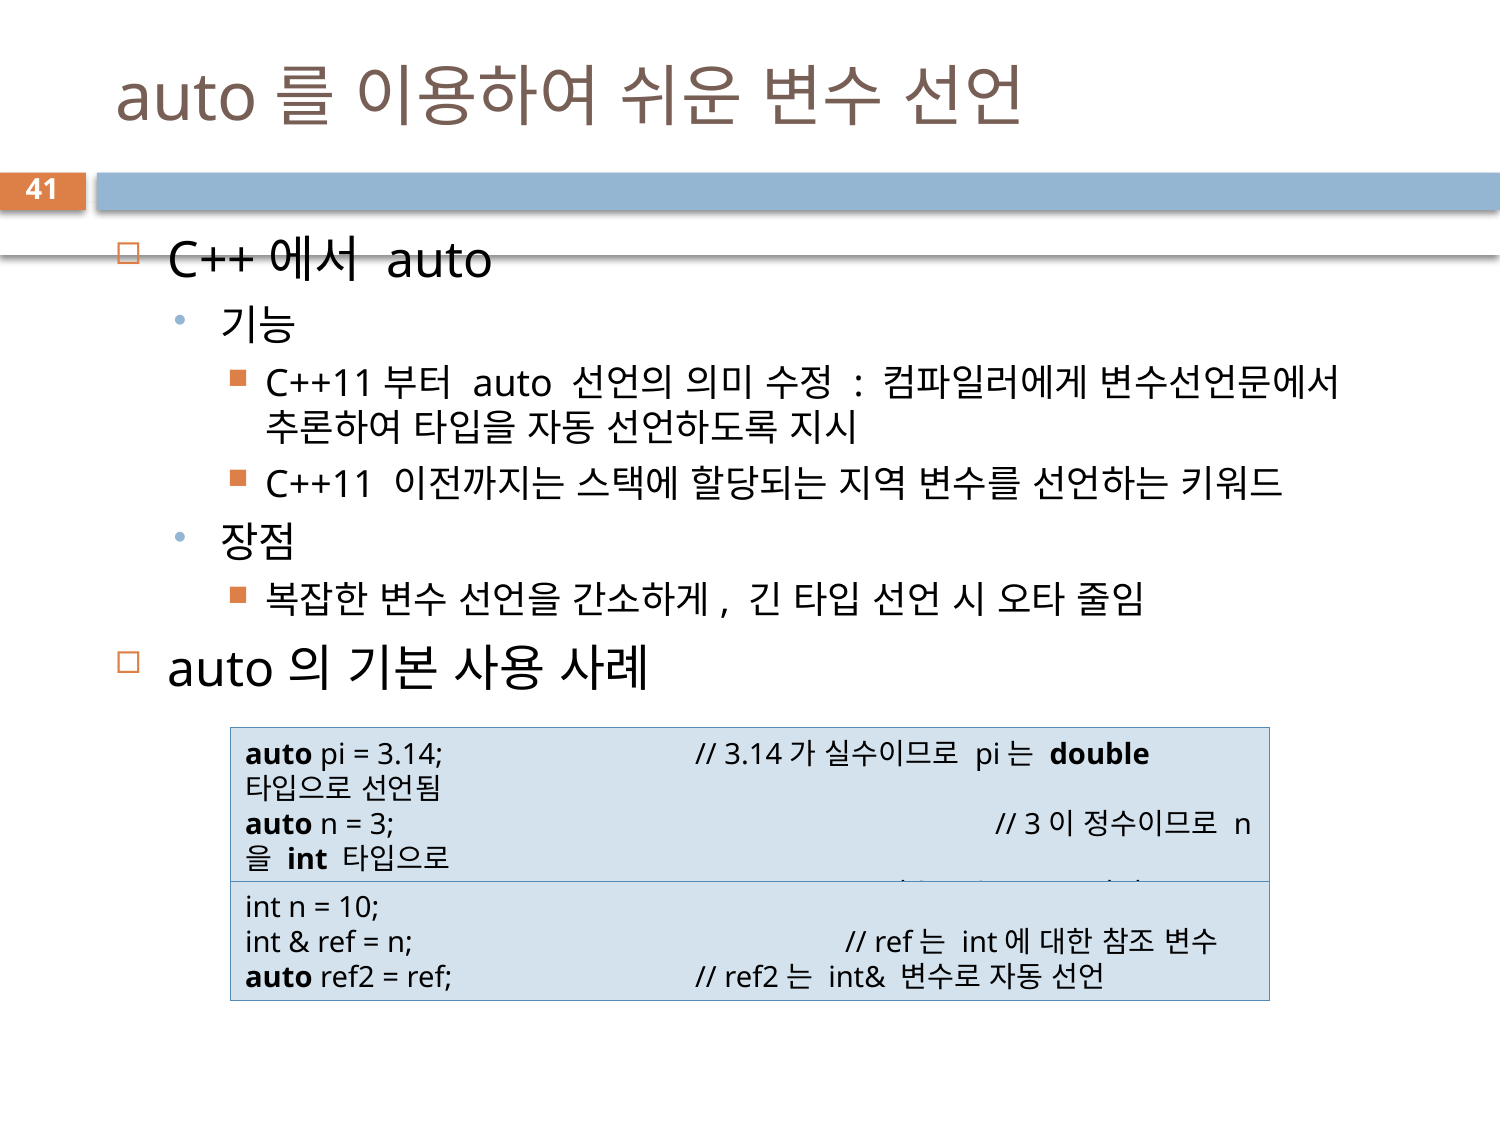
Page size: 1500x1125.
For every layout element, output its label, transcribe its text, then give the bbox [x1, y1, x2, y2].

list C++에서 auto 기능 C++11부터 auto 선언의 의미 수정 : 컴파일러에게 변수선언문에서 추론하여 타입을 자동 선언하도록 지시 C++11 이전까지는 스택에 할당되는 지역 변수를 선언하는 키워드 장점 복잡한 변수 선언을 간소하게, 긴 타입 선언 시 오타 줄임 auto의 기본 사용 사례 [100, 219, 1438, 1024]
text_box auto pi = 3.14; // 3.14가 실수이므로 pi는 double 타입으로 선언됨 auto n = 3; // 3이 정수이므로 n을 int 타입으로 auto *p = &n; // 변수 p는 int* 타입으로 추론 [230, 727, 1270, 881]
title auto를 이용하여 쉬운 변수 선언 [100, 37, 1438, 149]
text_box int n = 10; int & ref = n; // ref는 int에 대한 참조 변수 auto ref2 = ref; // ref2는 int& 변수로 자동 선언 [230, 881, 1270, 1001]
slide_number 41 [0, 170, 87, 211]
